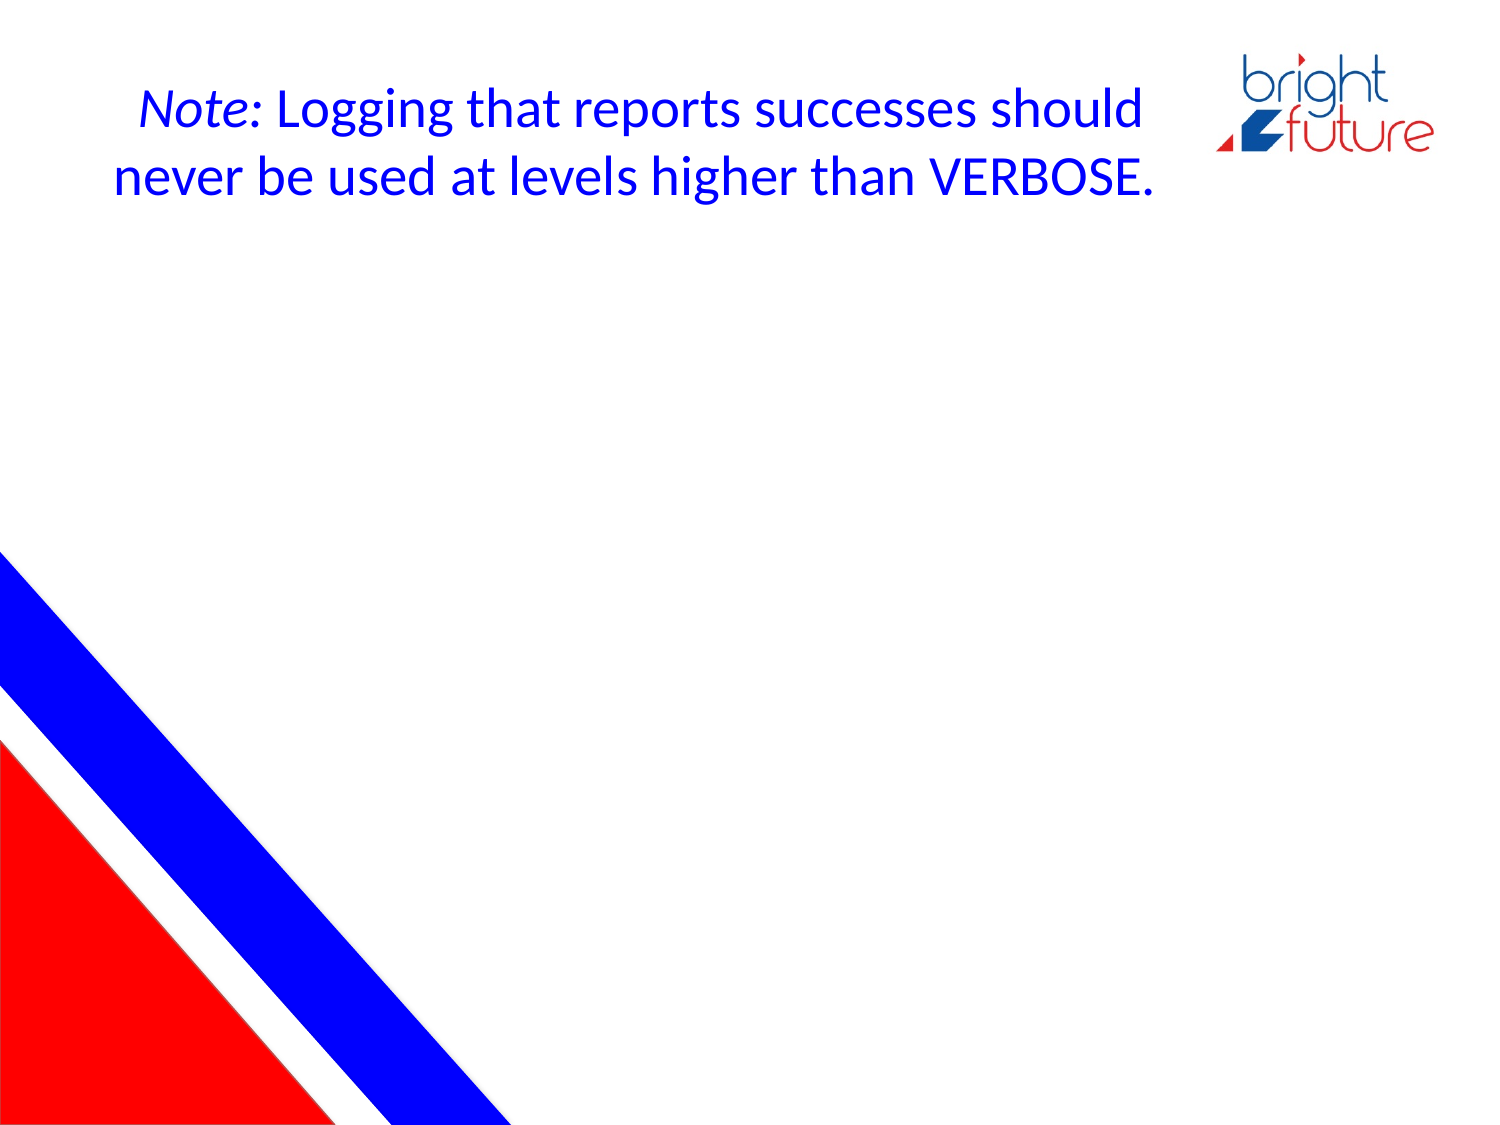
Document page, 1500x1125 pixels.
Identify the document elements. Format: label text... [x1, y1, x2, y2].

picture [1185, 33, 1453, 181]
title Note: Logging that reports successes should never be used at levels higher than VERBOSE. [75, 45, 1209, 233]
